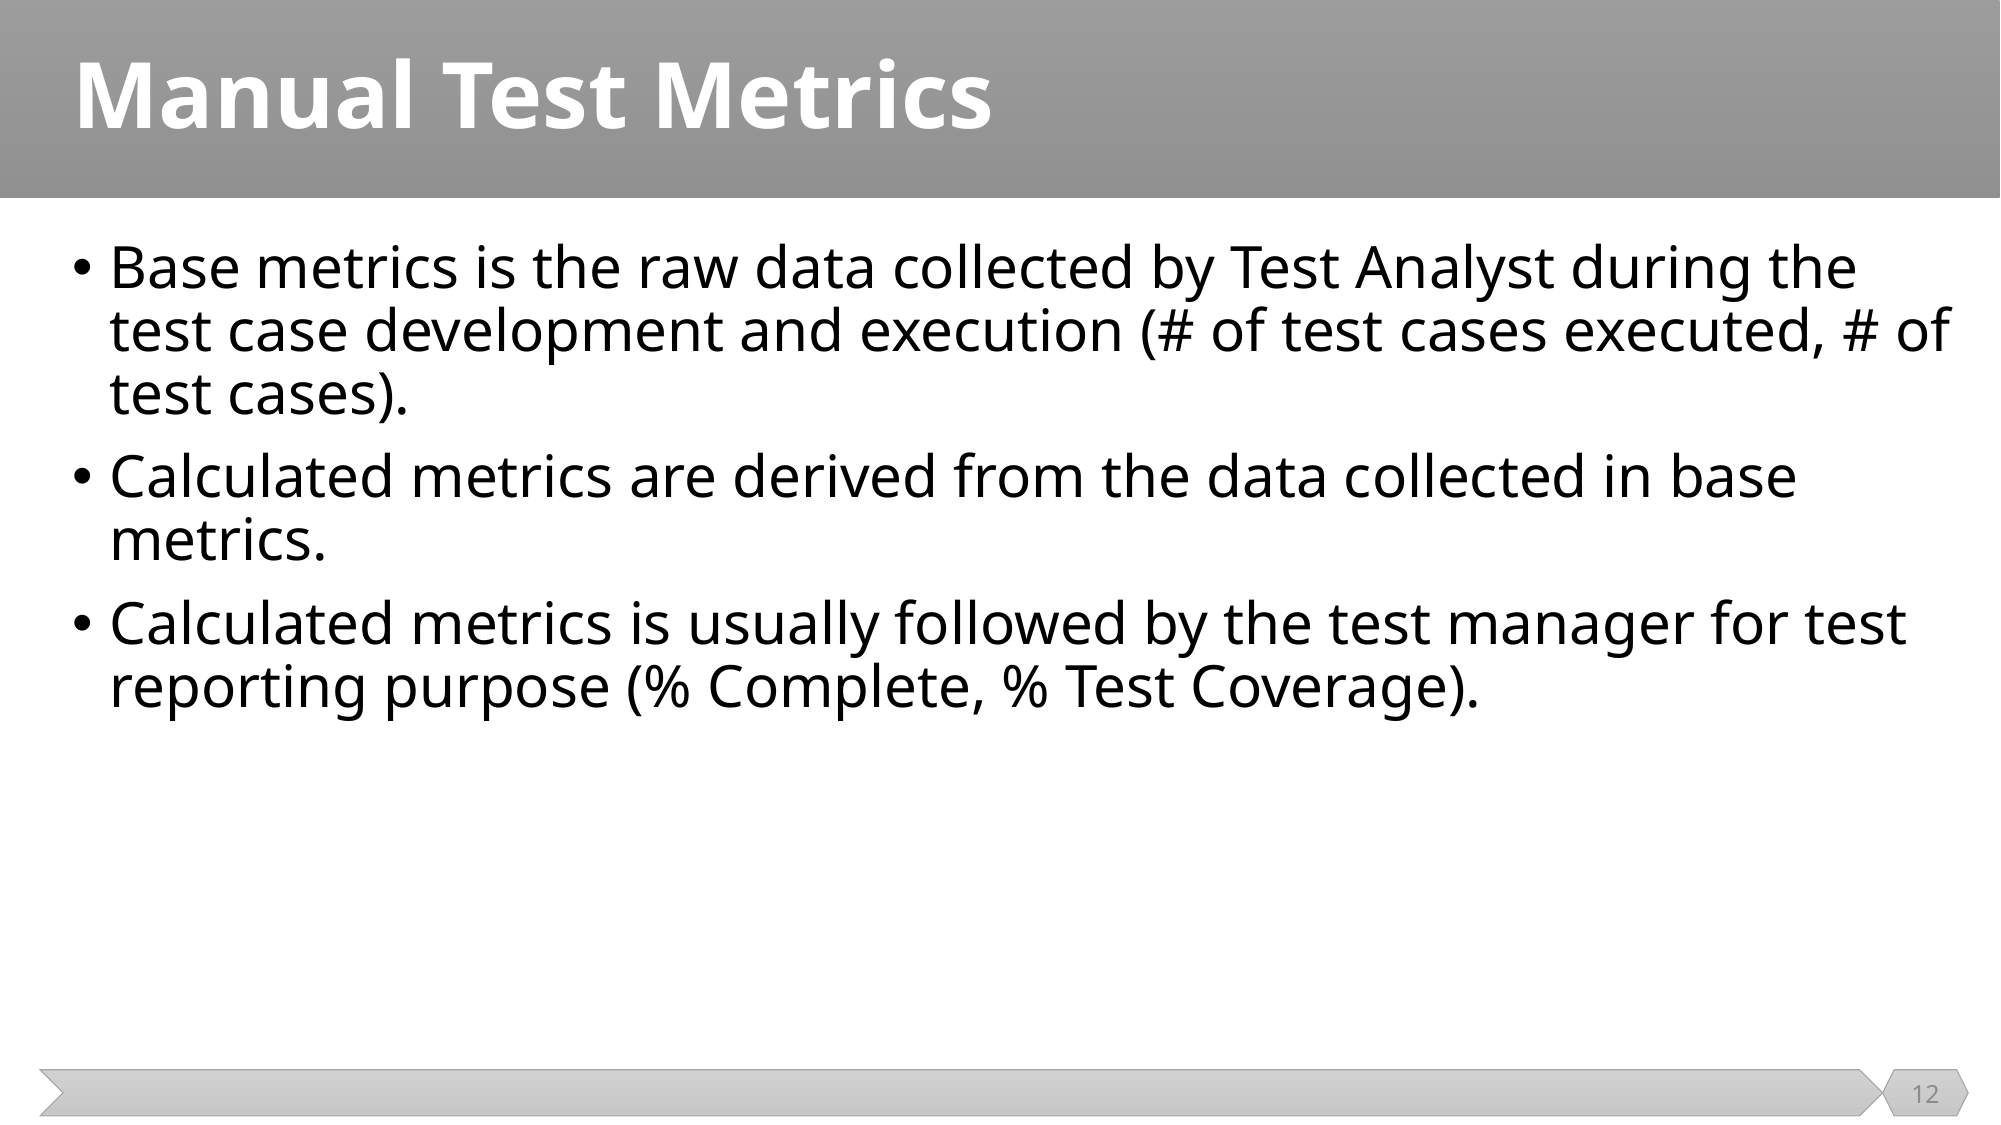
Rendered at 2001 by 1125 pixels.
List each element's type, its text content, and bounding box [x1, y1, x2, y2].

title Manual Test Metrics [56, 0, 1969, 199]
slide_number 12 [1882, 1065, 1969, 1125]
list Base metrics is the raw data collected by Test Analyst during the test case development and execution (# of test cases executed, # of test cases). Calculated metrics are derived from the data collected in base metrics. Calculated metrics is usually followed by the test manager for test reporting purpose (% Complete, % Test Coverage). [56, 230, 1969, 1010]
